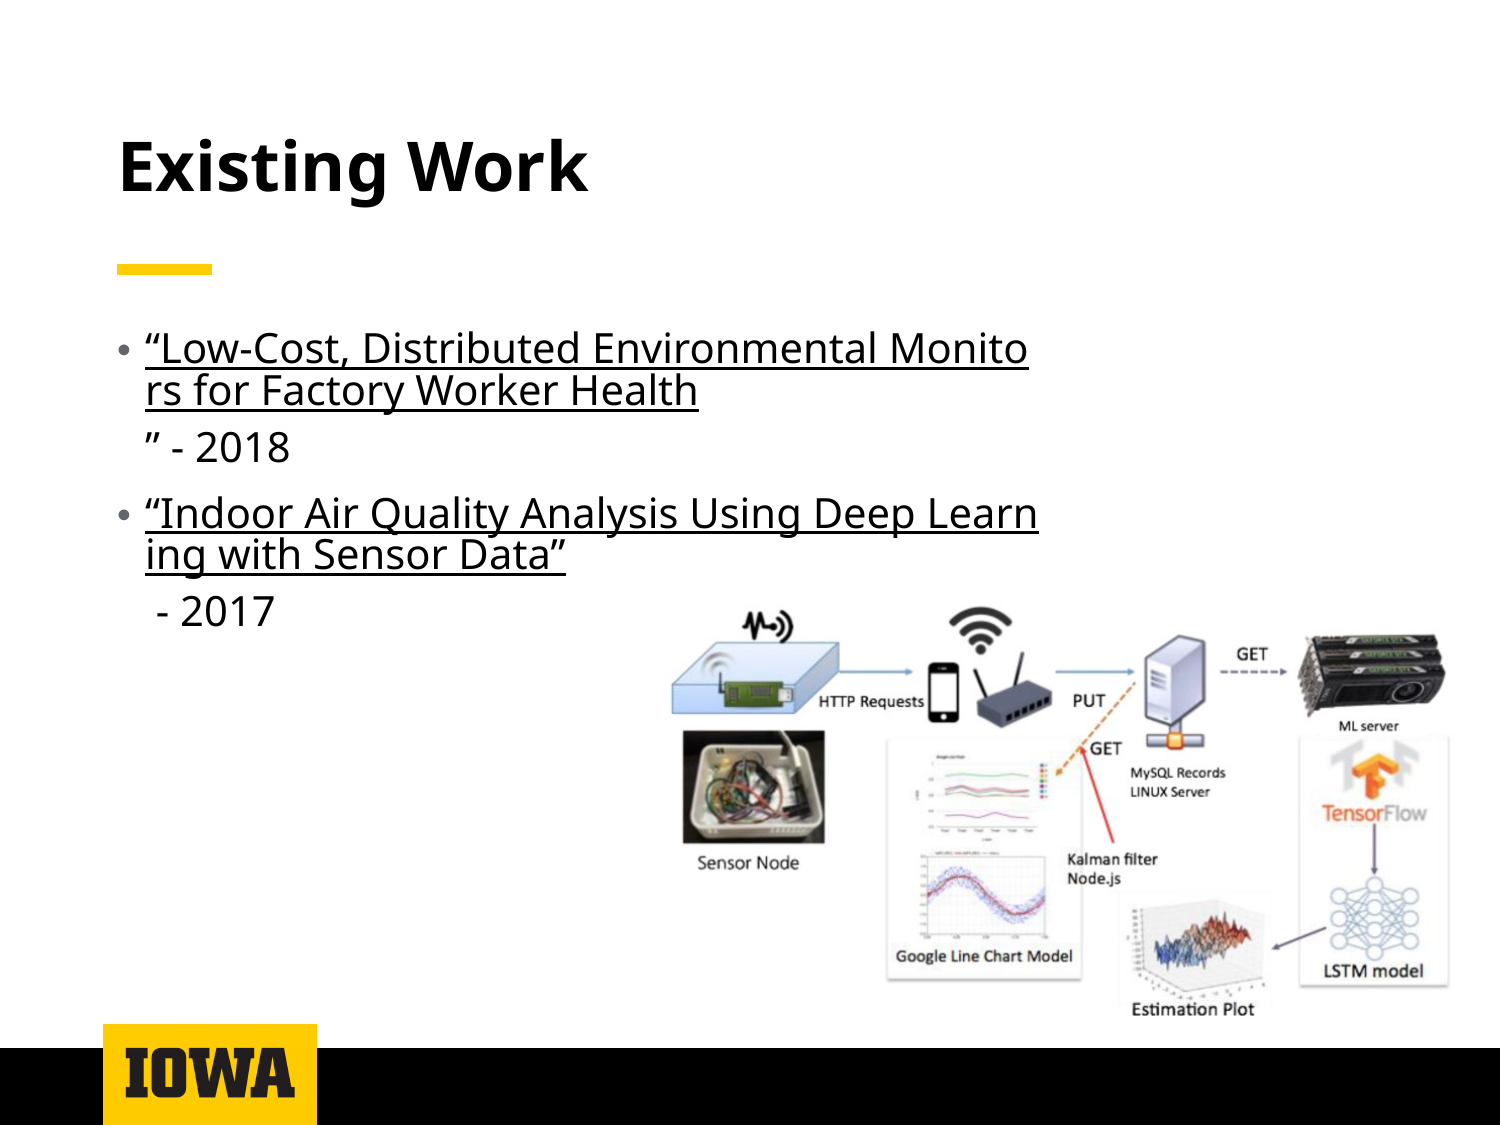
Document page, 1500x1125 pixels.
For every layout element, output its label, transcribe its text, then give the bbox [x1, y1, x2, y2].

picture [665, 604, 1455, 1019]
picture [103, 1024, 317, 1125]
list “Low-Cost, Distributed Environmental Monitors for Factory Worker Health” - 2018 “Indoor Air Quality Analysis Using Deep Learning with Sensor Data” - 2017 [117, 321, 1046, 975]
title Existing Work [117, 59, 764, 279]
